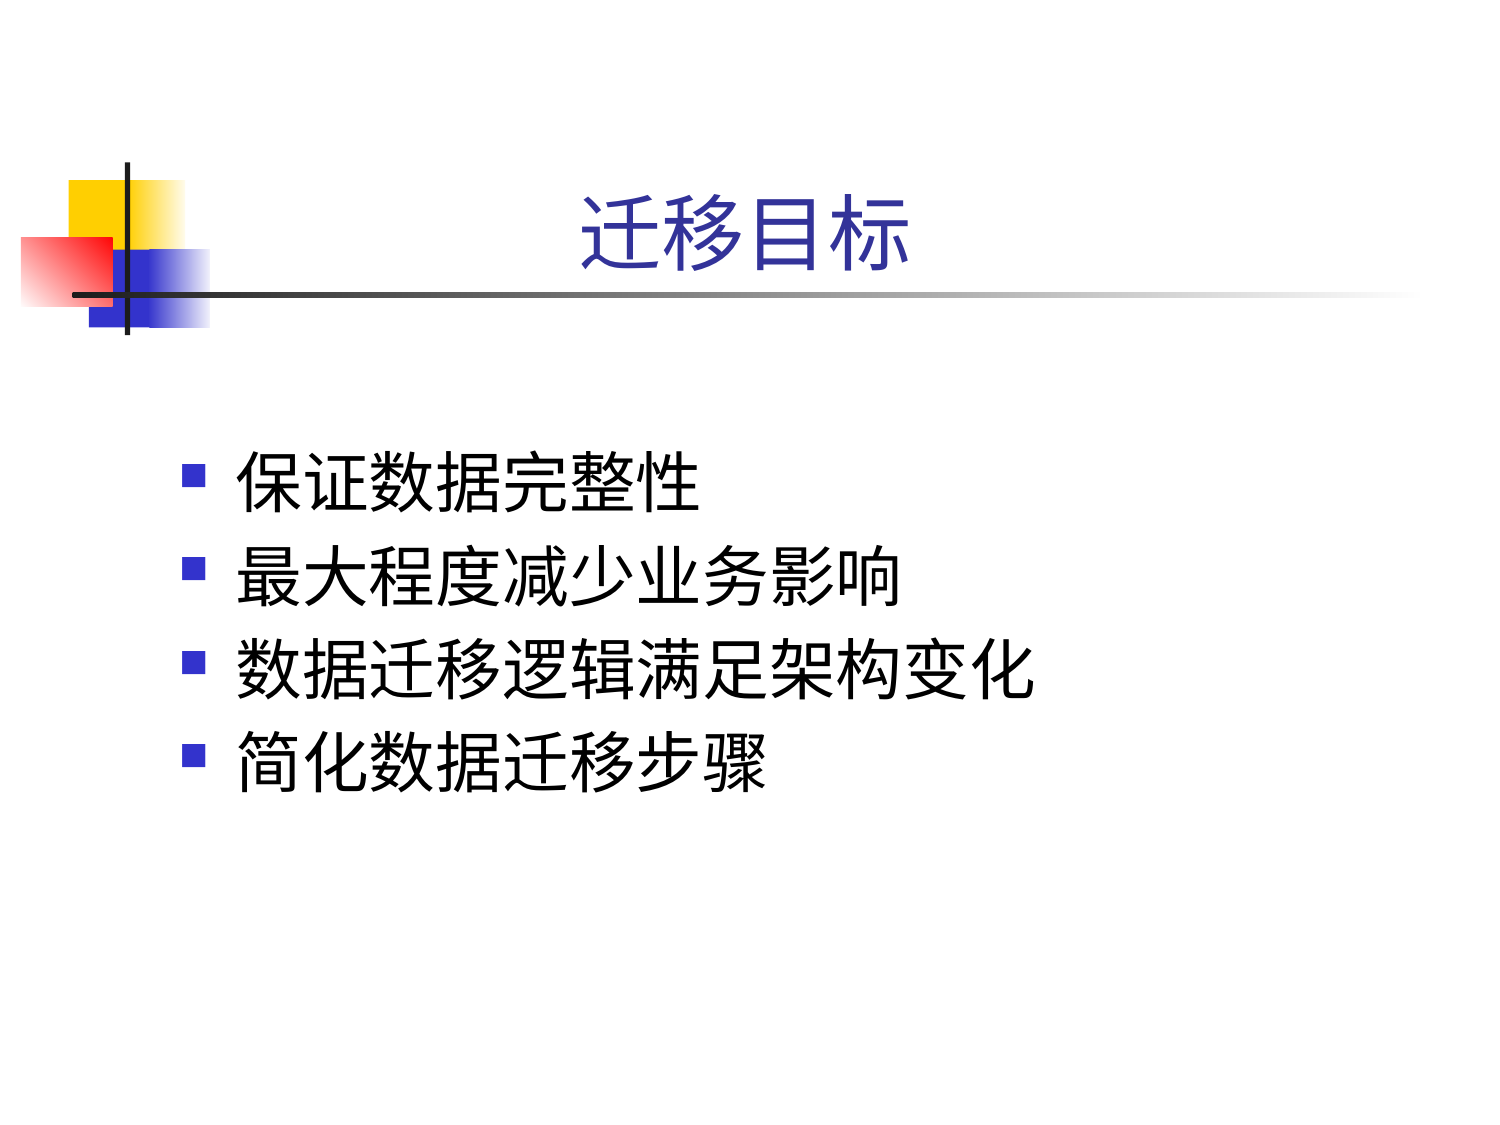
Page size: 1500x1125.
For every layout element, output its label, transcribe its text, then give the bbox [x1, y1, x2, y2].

title 迁移目标 [188, 101, 1302, 289]
list 保证数据完整性 最大程度减少业务影响 数据迁移逻辑满足架构变化 简化数据迁移步骤 [163, 433, 1396, 953]
